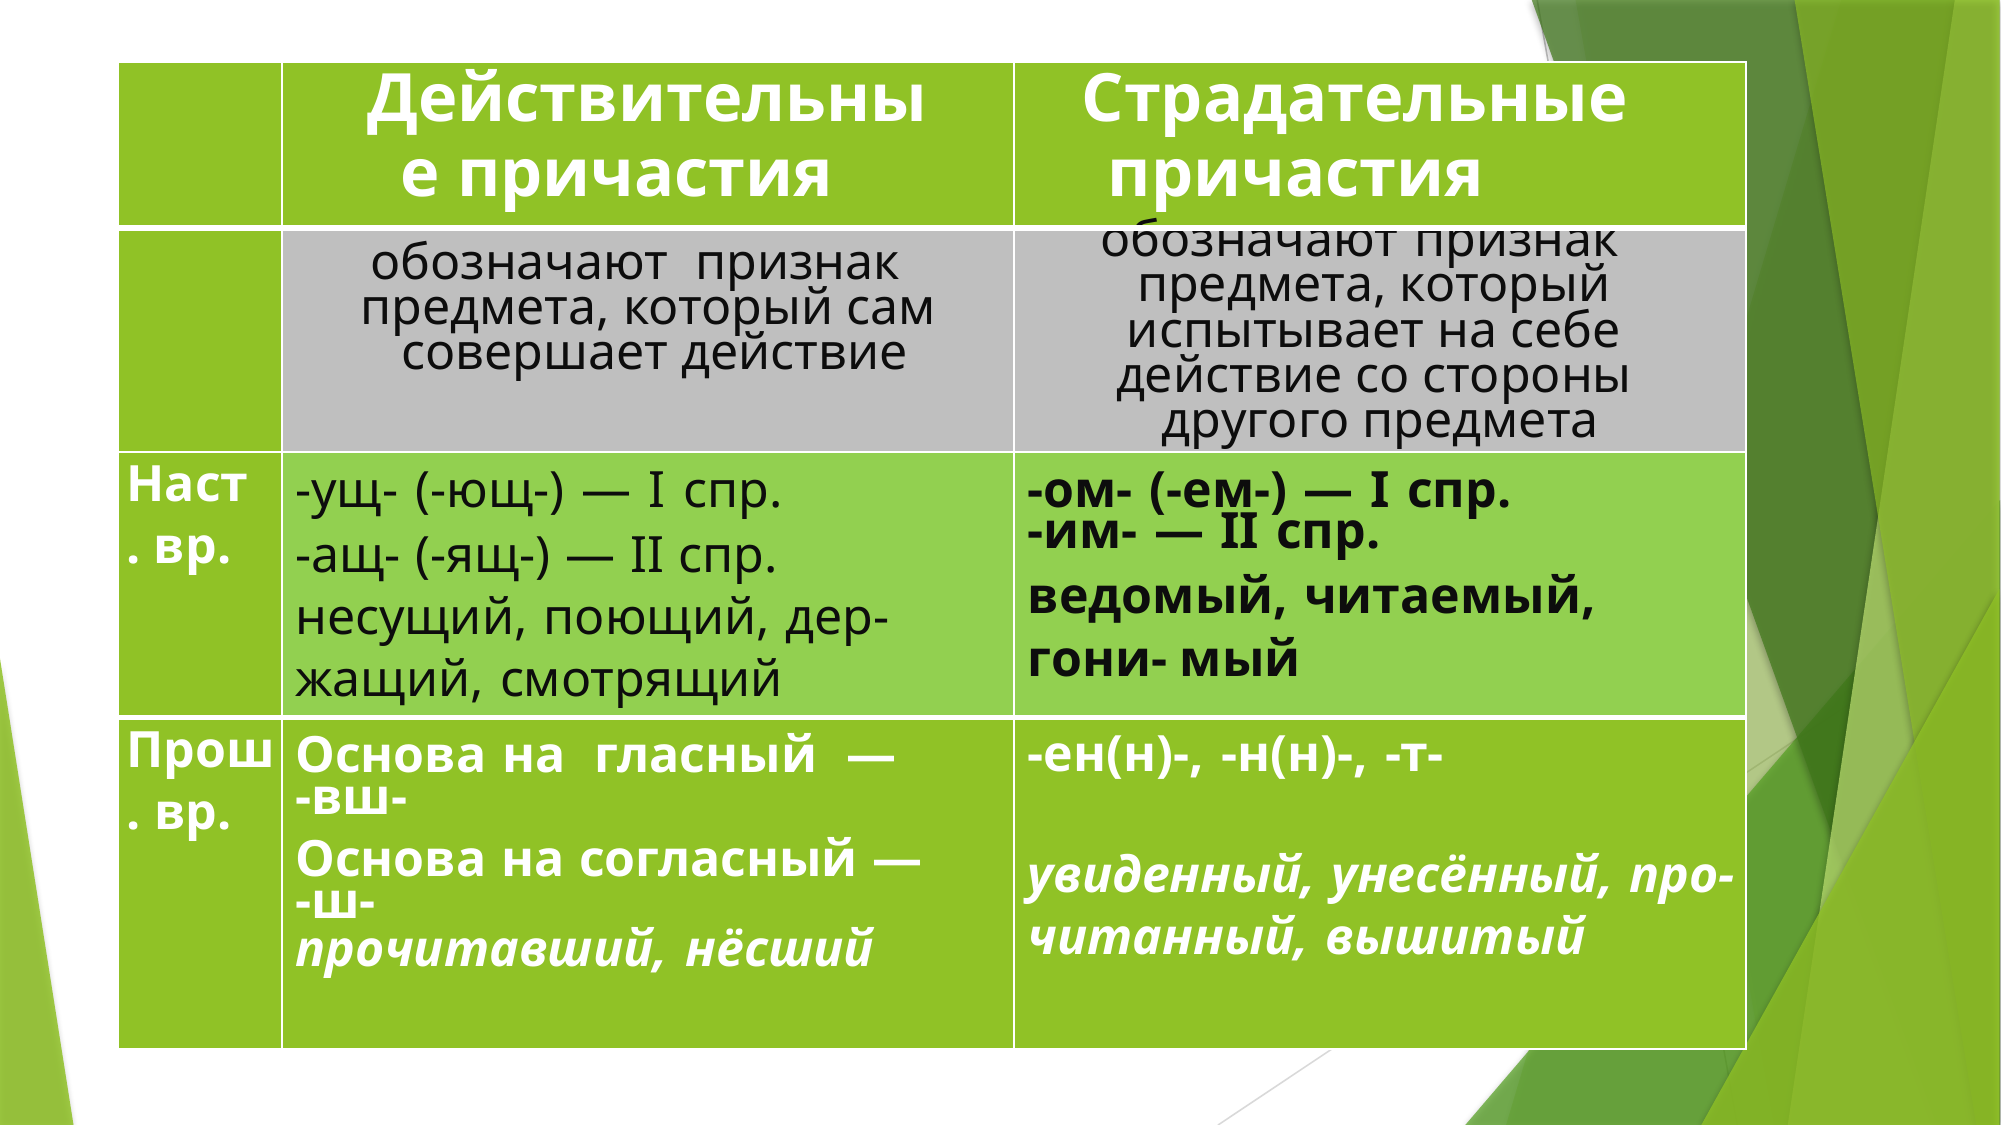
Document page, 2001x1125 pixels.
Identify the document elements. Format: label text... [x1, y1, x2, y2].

table_cell обозначают признак предмета, который испытывает на себе действие со стороны другого предмета [1015, 231, 1745, 451]
table_cell Прош. вр. [119, 720, 281, 1048]
table_cell [119, 231, 281, 451]
table_cell -ущ- (-ющ-) — I спр. -ащ- (-ящ-) — II спр. несущий, поющий, дер- жащий, смотрящий [283, 453, 1013, 715]
table_cell Основа на гласный — -вш- Основа на согласный — -ш- прочитавший, нёсший [283, 720, 1013, 1048]
table_cell Наст. вр. [119, 453, 281, 715]
table_cell -ен(н)-, -н(н)-, -т- увиденный, унесённый, про- читанный, вышитый [1015, 720, 1745, 1048]
table_cell -ом- (-ем-) — I спр. -им- — II спр. ведомый, читаемый, гони- мый [1015, 453, 1745, 715]
table_header [119, 63, 281, 225]
table_header Действительные причастия [283, 63, 1013, 225]
table_header Страдательные причастия [1015, 63, 1745, 225]
table_cell обозначают признак предмета, который сам совершает действие [283, 231, 1013, 451]
